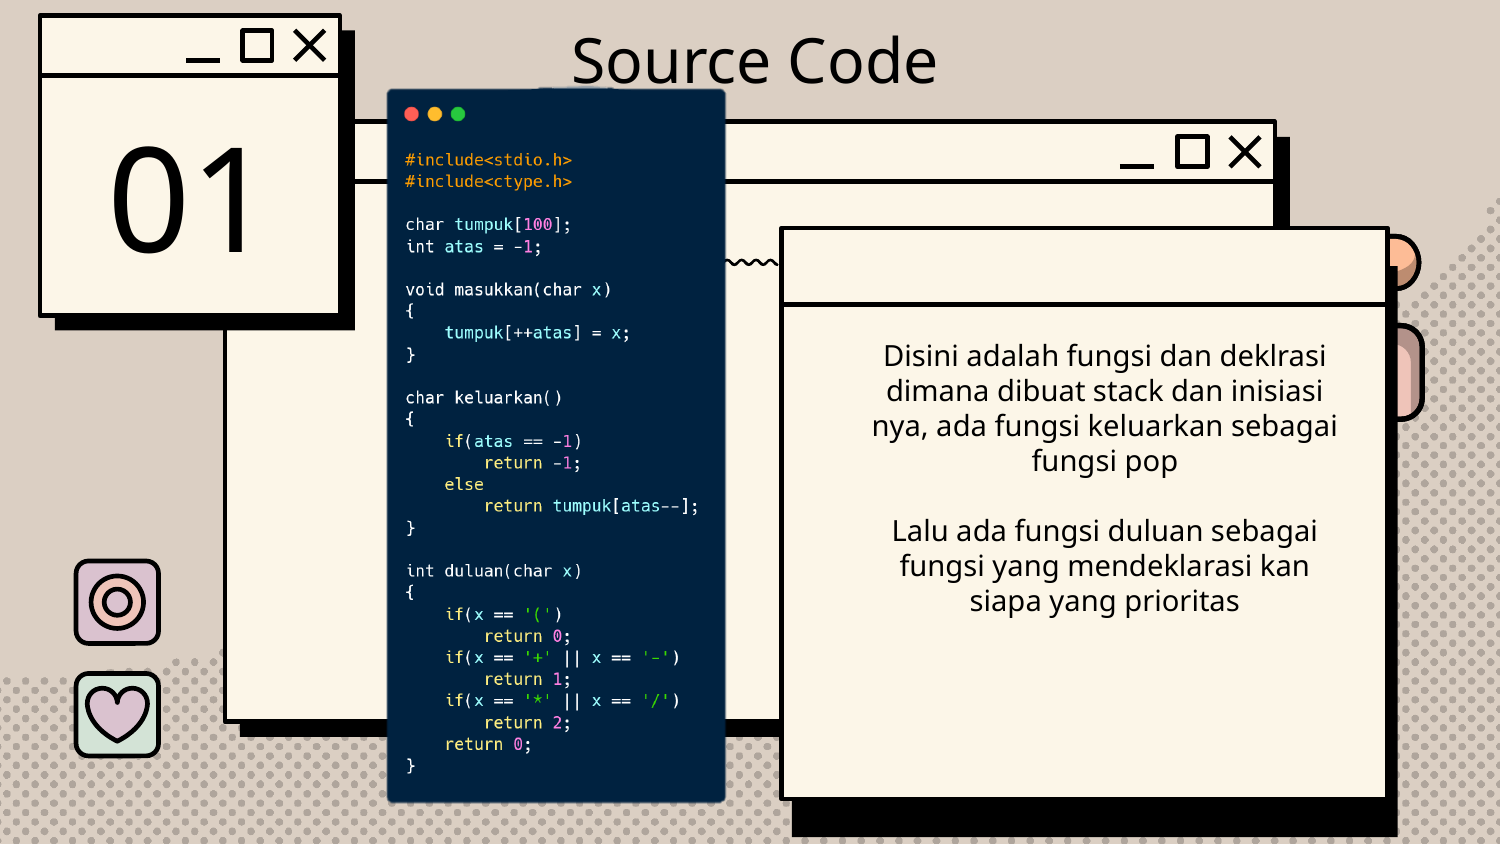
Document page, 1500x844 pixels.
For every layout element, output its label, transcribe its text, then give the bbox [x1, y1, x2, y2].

title Source Code [305, 6, 1206, 118]
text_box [1402, 233, 1425, 292]
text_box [39, 15, 356, 331]
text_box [75, 673, 159, 757]
picture [321, 22, 790, 844]
text_box [827, 222, 1333, 226]
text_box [795, 227, 1398, 838]
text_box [75, 560, 159, 644]
